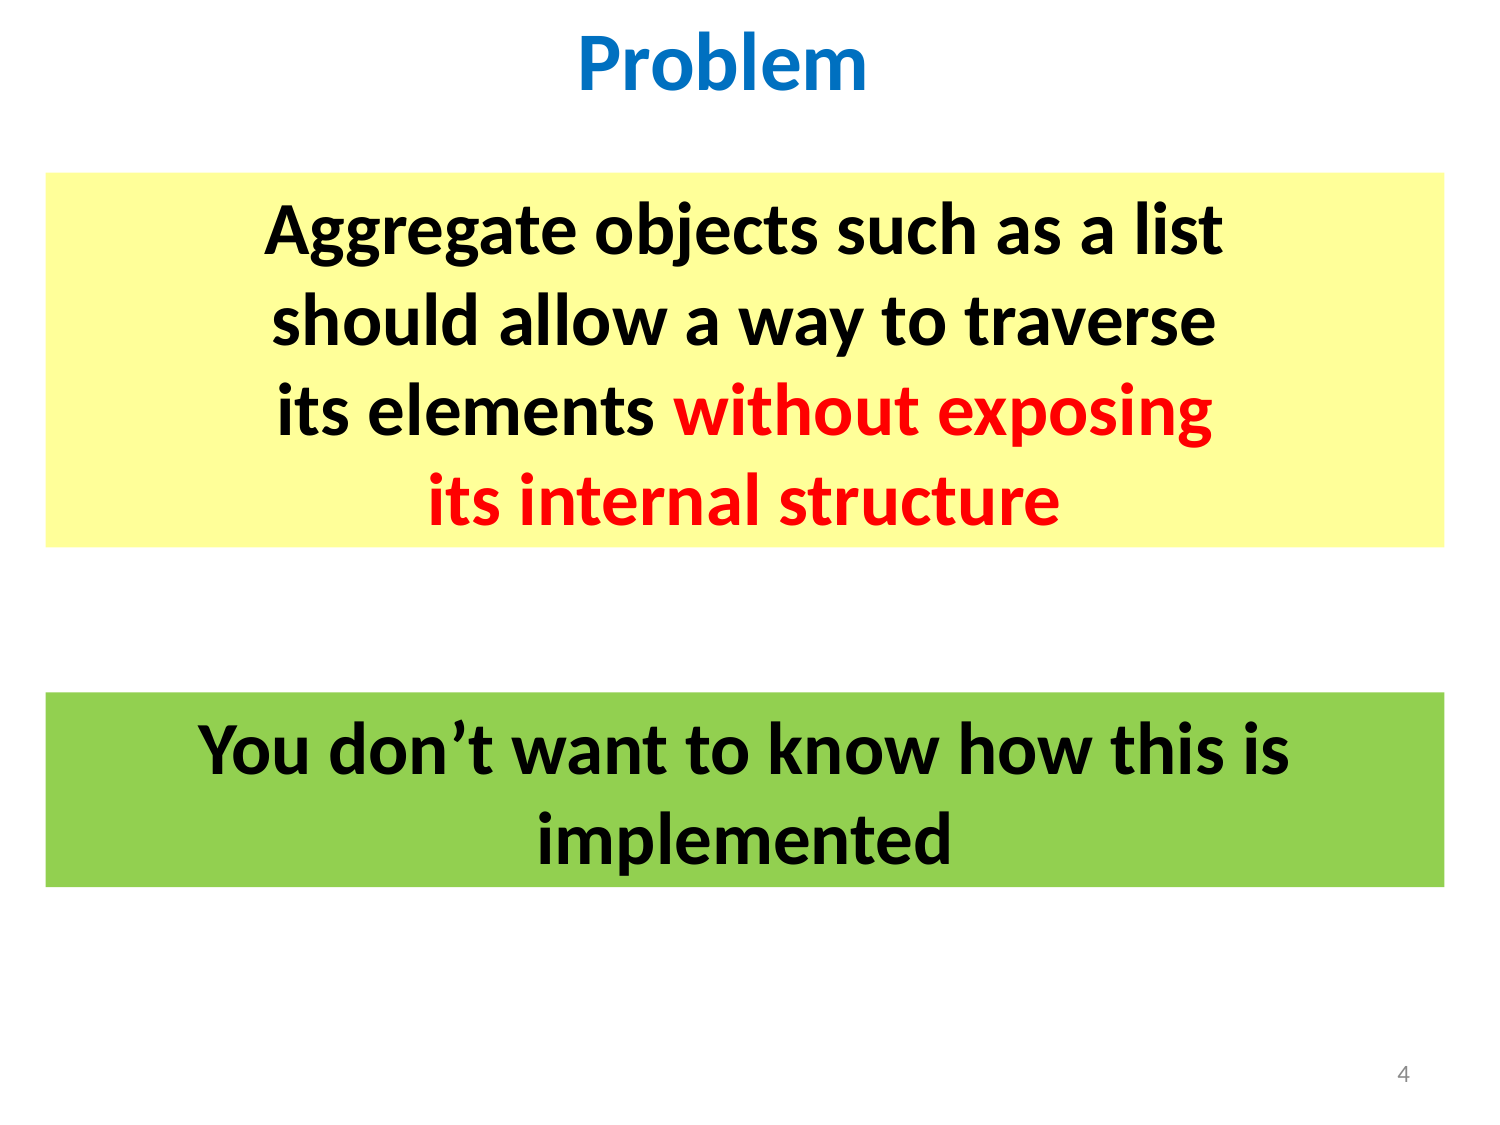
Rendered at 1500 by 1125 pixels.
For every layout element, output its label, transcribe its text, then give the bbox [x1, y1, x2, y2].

text_box Aggregate objects such as a list should allow a way to traverse its elements without exposing its internal structure [45, 172, 1445, 548]
slide_number 4 [1074, 1042, 1425, 1103]
text_box You don’t want to know how this is implemented [45, 692, 1445, 888]
text_box Problem [562, 0, 886, 115]
